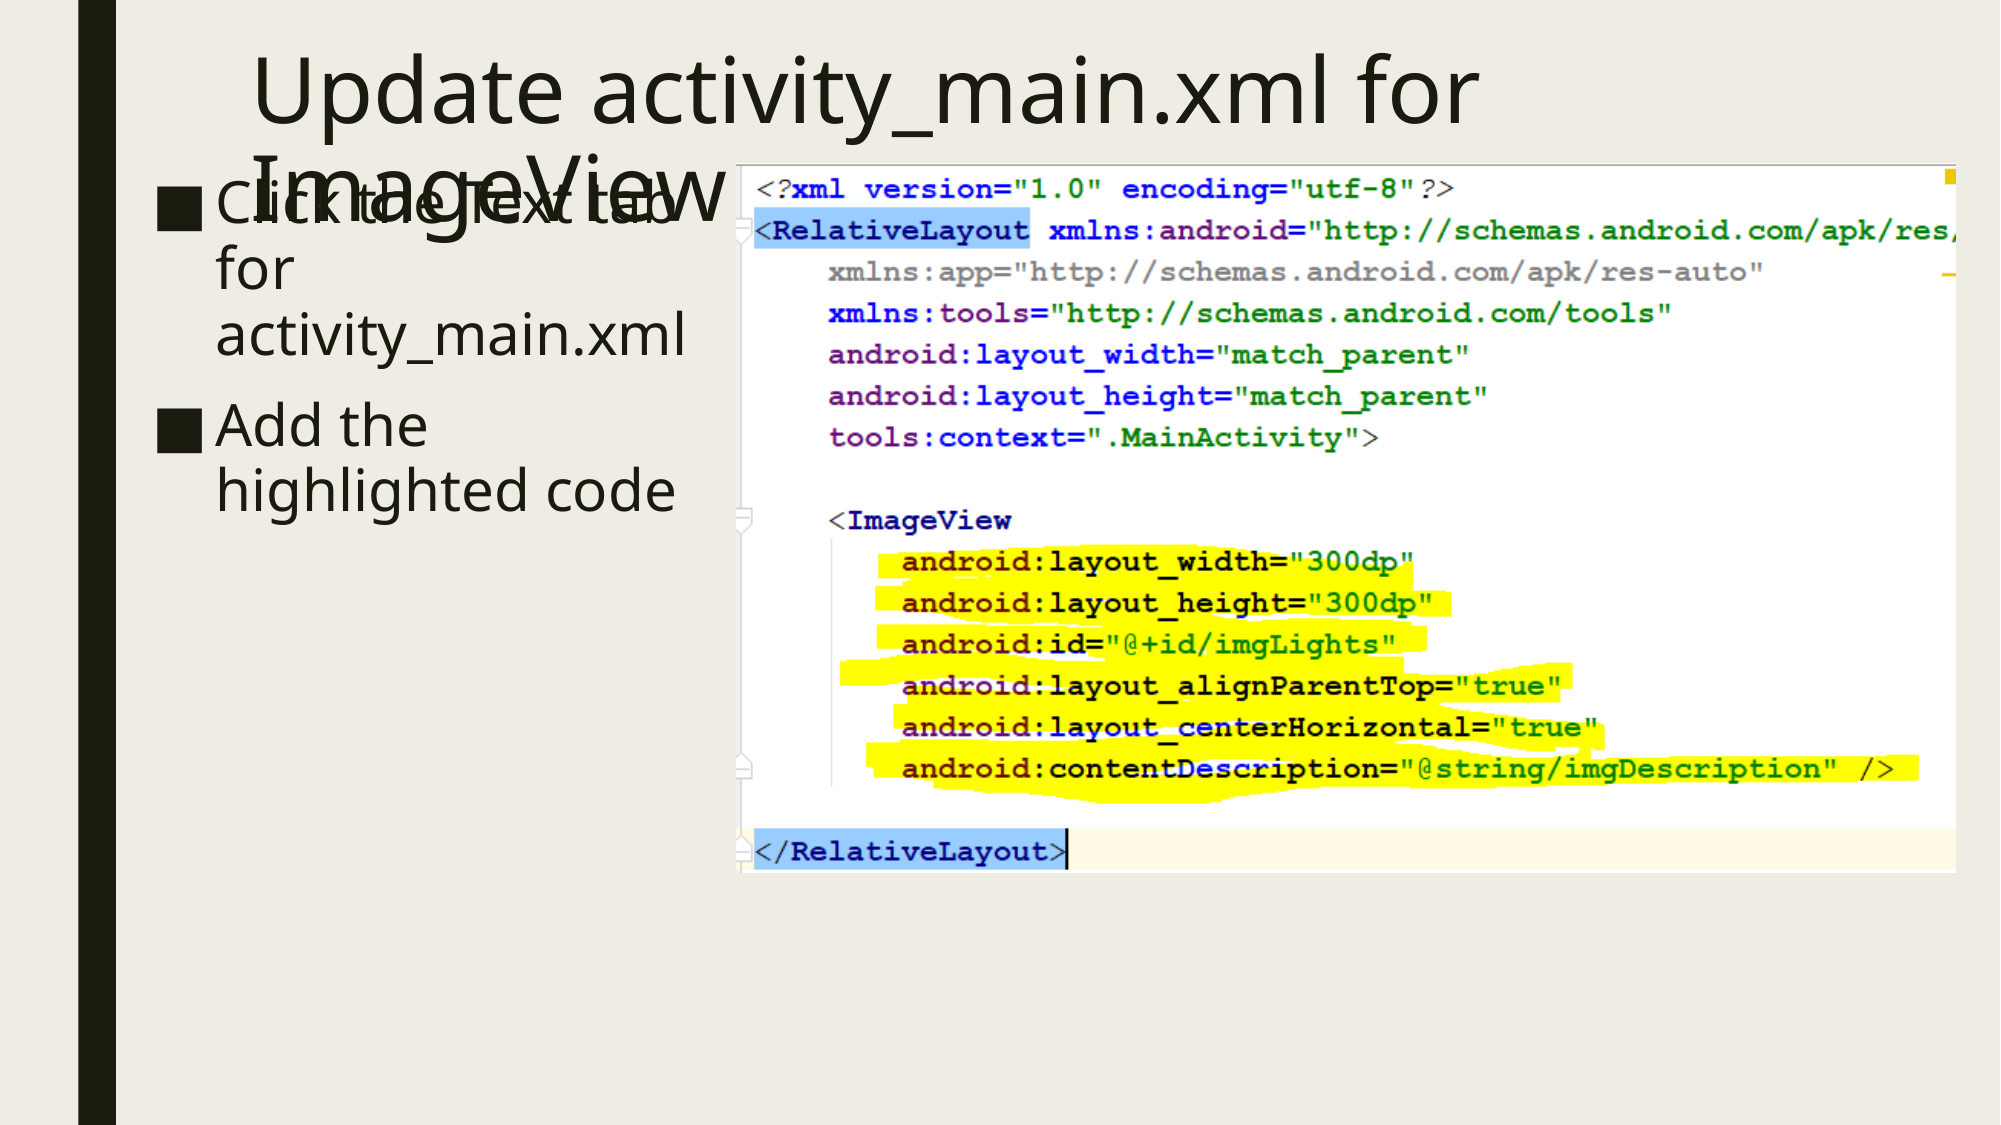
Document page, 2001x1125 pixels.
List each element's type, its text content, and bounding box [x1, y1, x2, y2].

list Click the Text tab for activity_main.xml Add the highlighted code [137, 163, 737, 1087]
title Update activity_main.xml for ImageView [235, 38, 1811, 153]
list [736, 163, 1956, 873]
